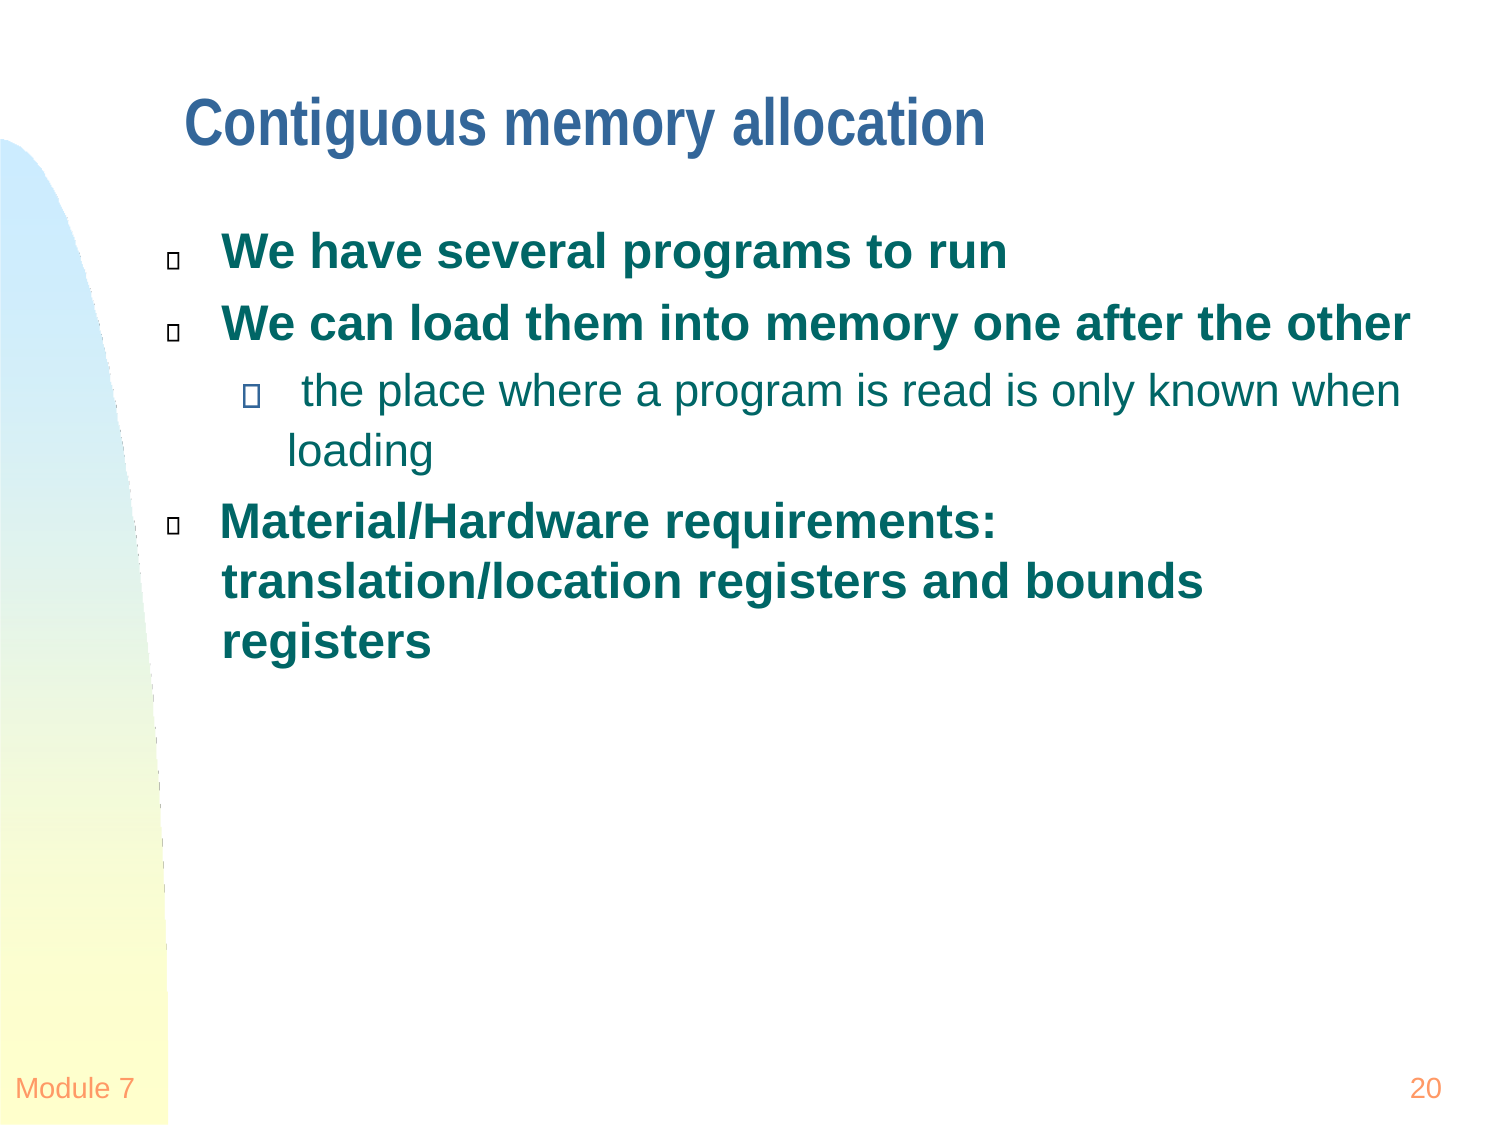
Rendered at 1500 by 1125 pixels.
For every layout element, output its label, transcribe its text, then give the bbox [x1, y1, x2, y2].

text_box [165, 507, 198, 541]
text_box [165, 314, 198, 348]
text_box 20 [1407, 1069, 1463, 1105]
picture [0, 138, 169, 1125]
footer Module 7 [12, 1069, 137, 1125]
text_box We have several programs to run We can load them into memory one after the other the place where a program is read is only known when loading Material/Hardware requirements: translation/location registers and bounds registers [219, 204, 1415, 668]
text_box [165, 242, 198, 276]
title Contiguous memory allocation [182, 77, 1188, 268]
